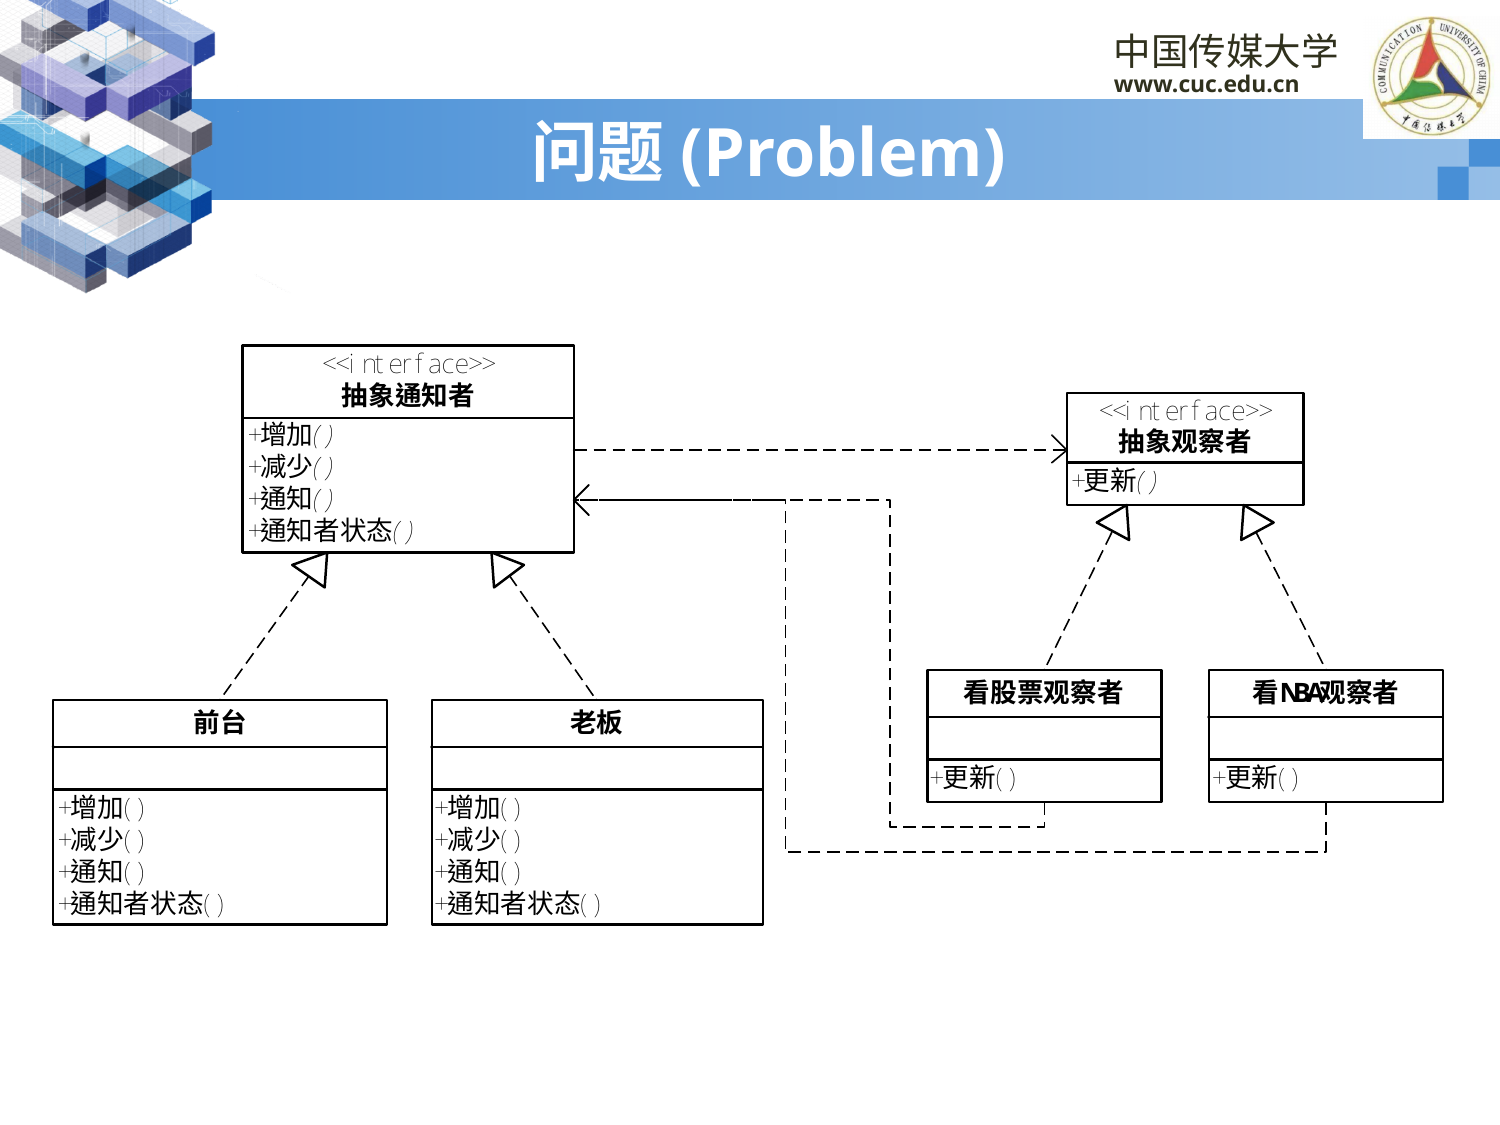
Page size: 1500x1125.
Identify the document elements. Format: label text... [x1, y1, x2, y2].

picture [1363, 16, 1500, 139]
title 问题(Problem) [212, 99, 1325, 200]
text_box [47, 340, 1500, 932]
picture [0, 1, 325, 313]
